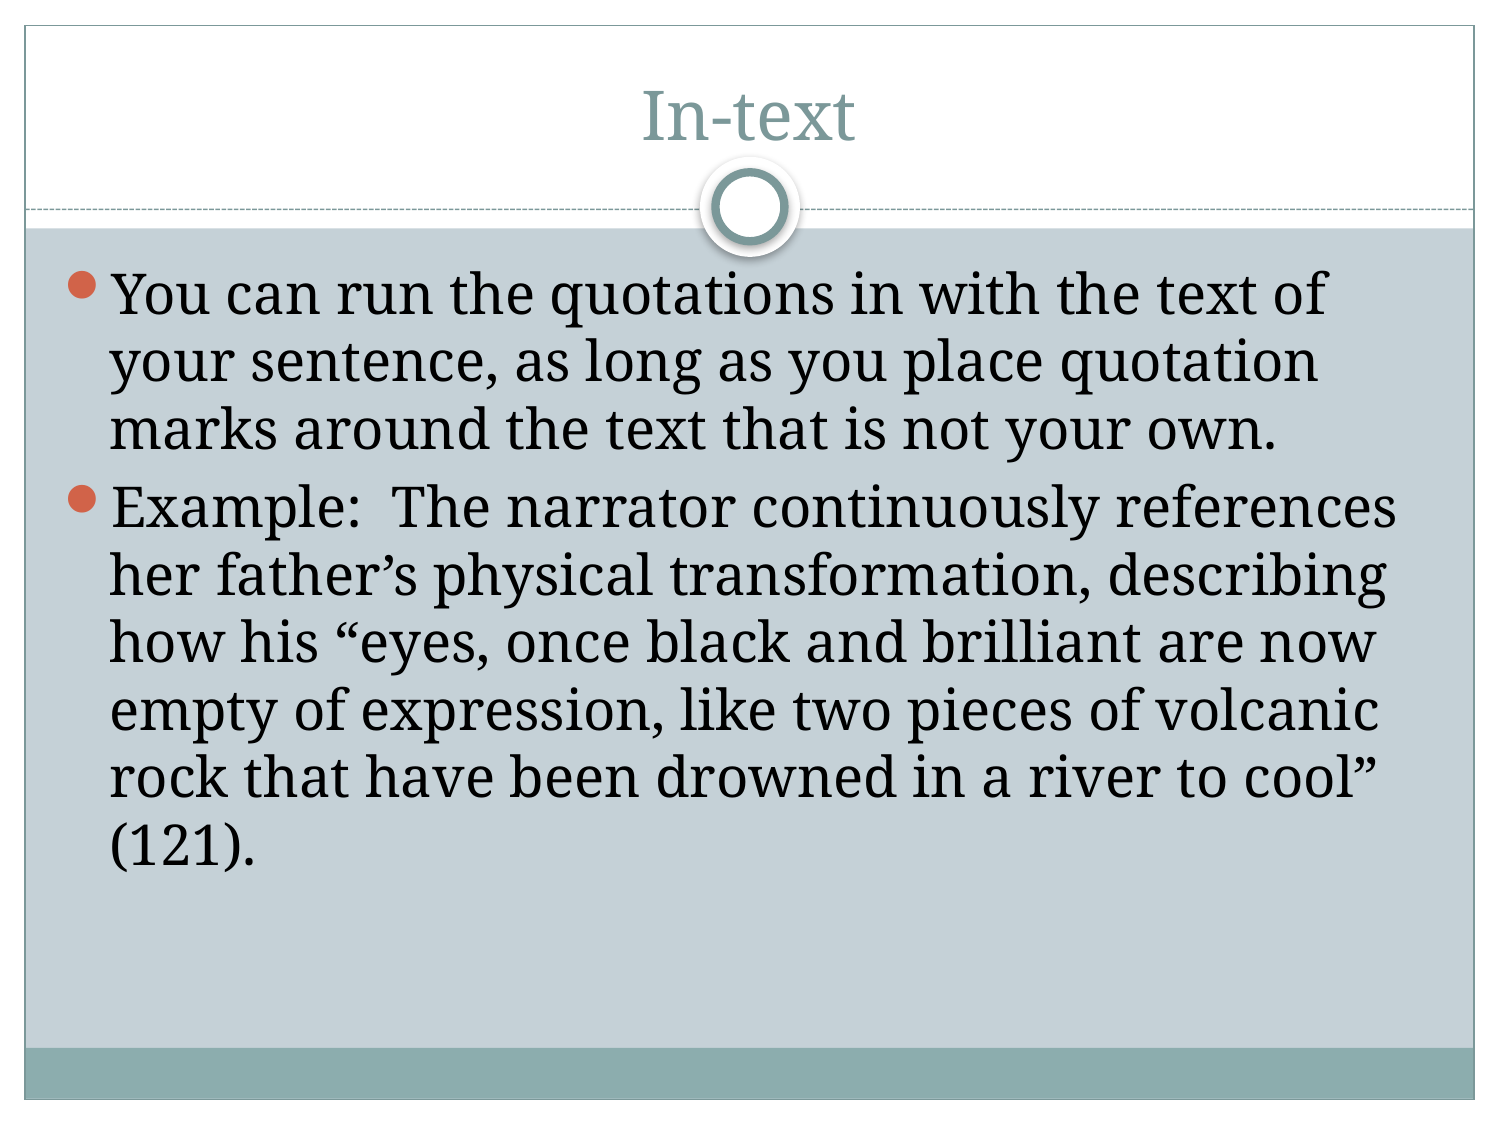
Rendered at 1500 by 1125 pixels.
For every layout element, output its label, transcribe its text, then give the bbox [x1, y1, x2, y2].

list You can run the quotations in with the text of your sentence, as long as you place quotation marks around the text that is not your own. Example: The narrator continuously references her father’s physical transformation, describing how his “eyes, once black and brilliant are now empty of expression, like two pieces of volcanic rock that have been drowned in a river to cool” (121). [49, 250, 1445, 1001]
title In-text [49, 37, 1450, 162]
